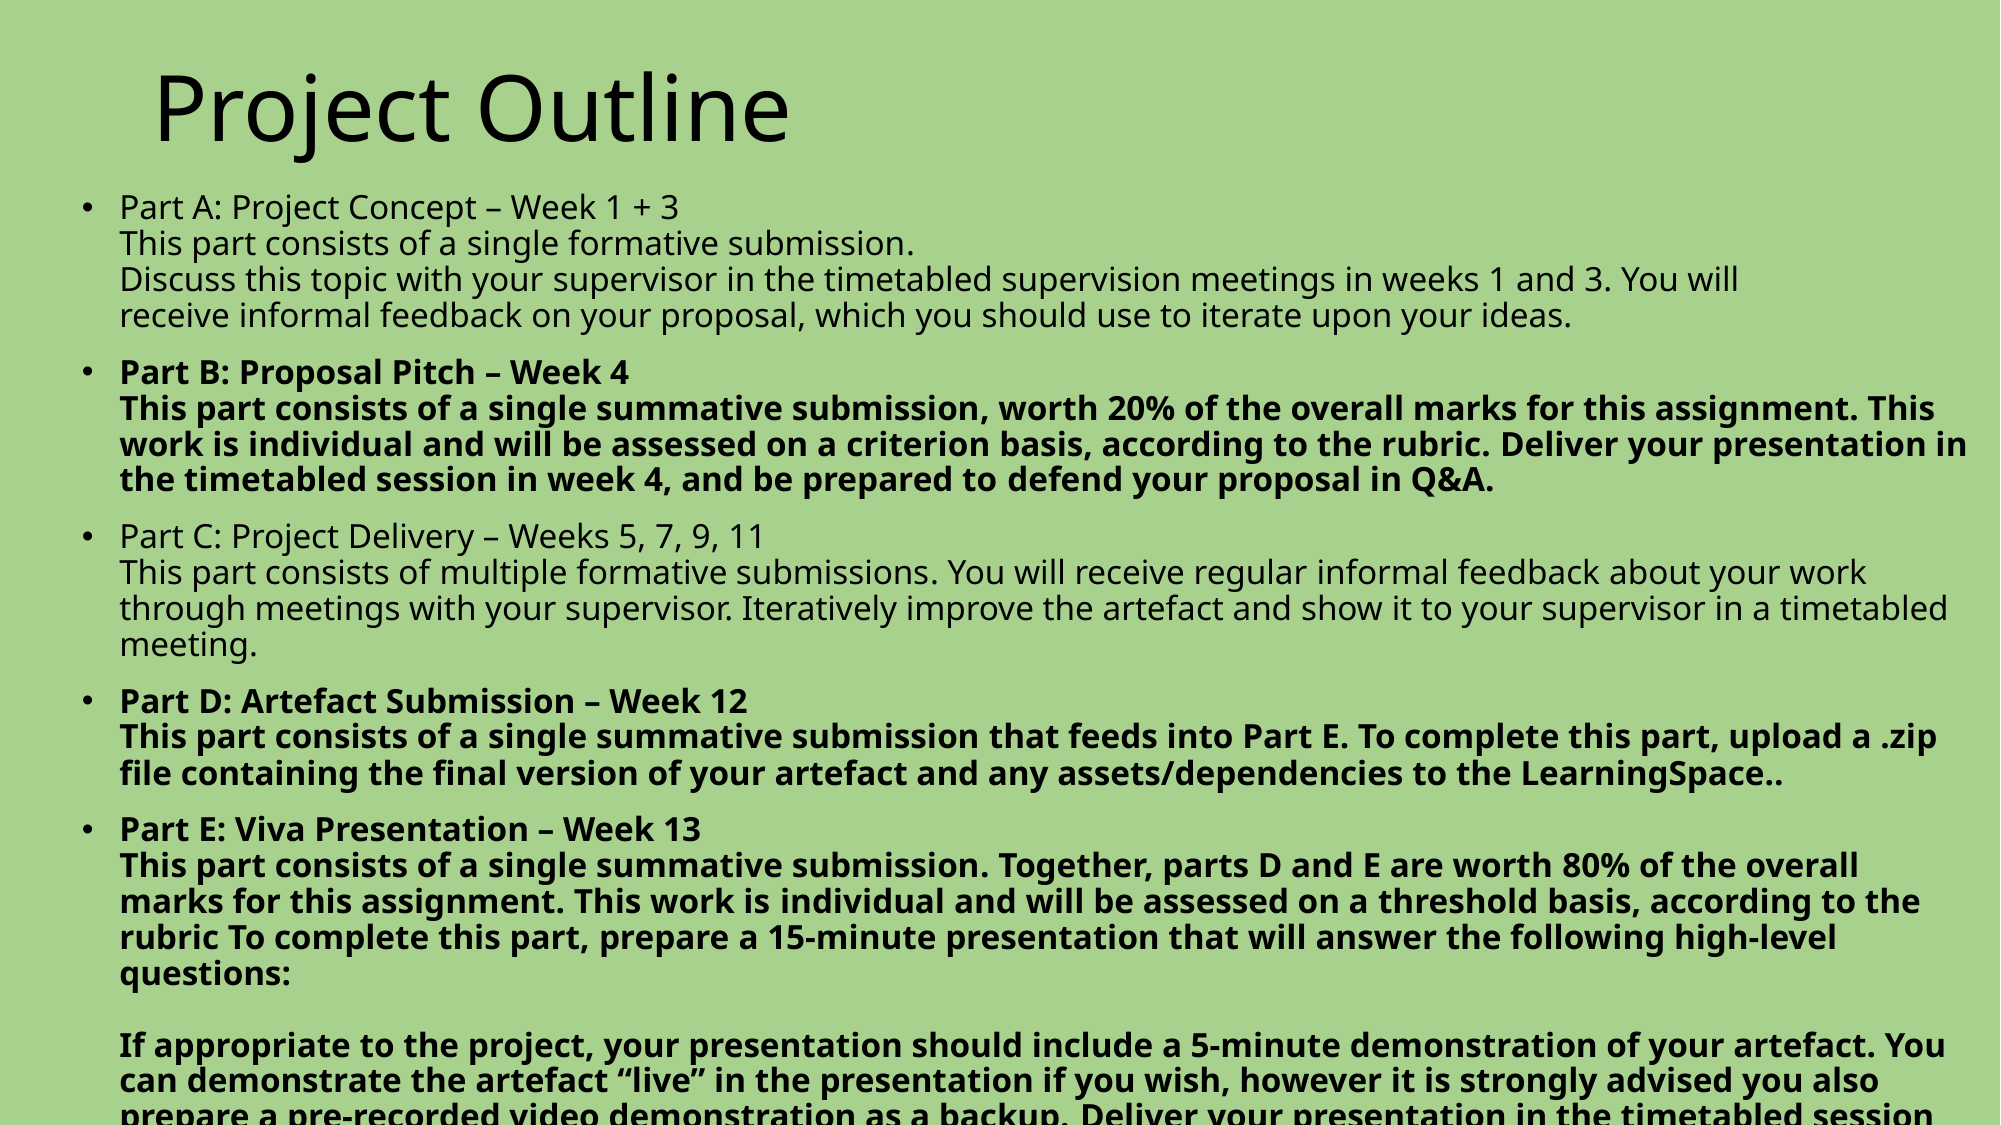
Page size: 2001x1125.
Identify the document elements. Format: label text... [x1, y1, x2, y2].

title Project Outline [137, 3, 1863, 183]
list Part A: Project Concept – Week 1 + 3 This part consists of a single formative submission. Discuss this topic with your supervisor in the timetabled supervision meetings in weeks 1 and 3. You will receive informal feedback on your proposal, which you should use to iterate upon your ideas. Part B: Proposal Pitch – Week 4 This part consists of a single summative submission, worth 20% of the overall marks for this assignment. This work is individual and will be assessed on a criterion basis, according to the rubric. Deliver your presentation in the timetabled session in week 4, and be prepared to defend your proposal in Q&A. Part C: Project Delivery – Weeks 5, 7, 9, 11 This part consists of multiple formative submissions. You will receive regular informal feedback about your work through meetings with your supervisor. Iteratively improve the artefact and show it to your supervisor in a timetabled meeting. Part D: Artefact Submission – Week 12 This part consists of a single summative submission that feeds into Part E. To complete this part, upload a .zip file containing the final version of your artefact and any assets/dependencies to the LearningSpace.. Part E: Viva Presentation – Week 13 This part consists of a single summative submission. Together, parts D and E are worth 80% of the overall marks for this assignment. This work is individual and will be assessed on a threshold basis, according to the rubric To complete this part, prepare a 15-minute presentation that will answer the following high-level questions: If appropriate to the project, your presentation should include a 5-minute demonstration of your artefact. You can demonstrate the artefact “live” in the presentation if you wish, however it is strongly advised you also prepare a pre-recorded video demonstration as a backup. Deliver your presentation in the timetabled session in week 13, and be prepared to defend your project in Q&A. [66, 183, 1984, 1014]
